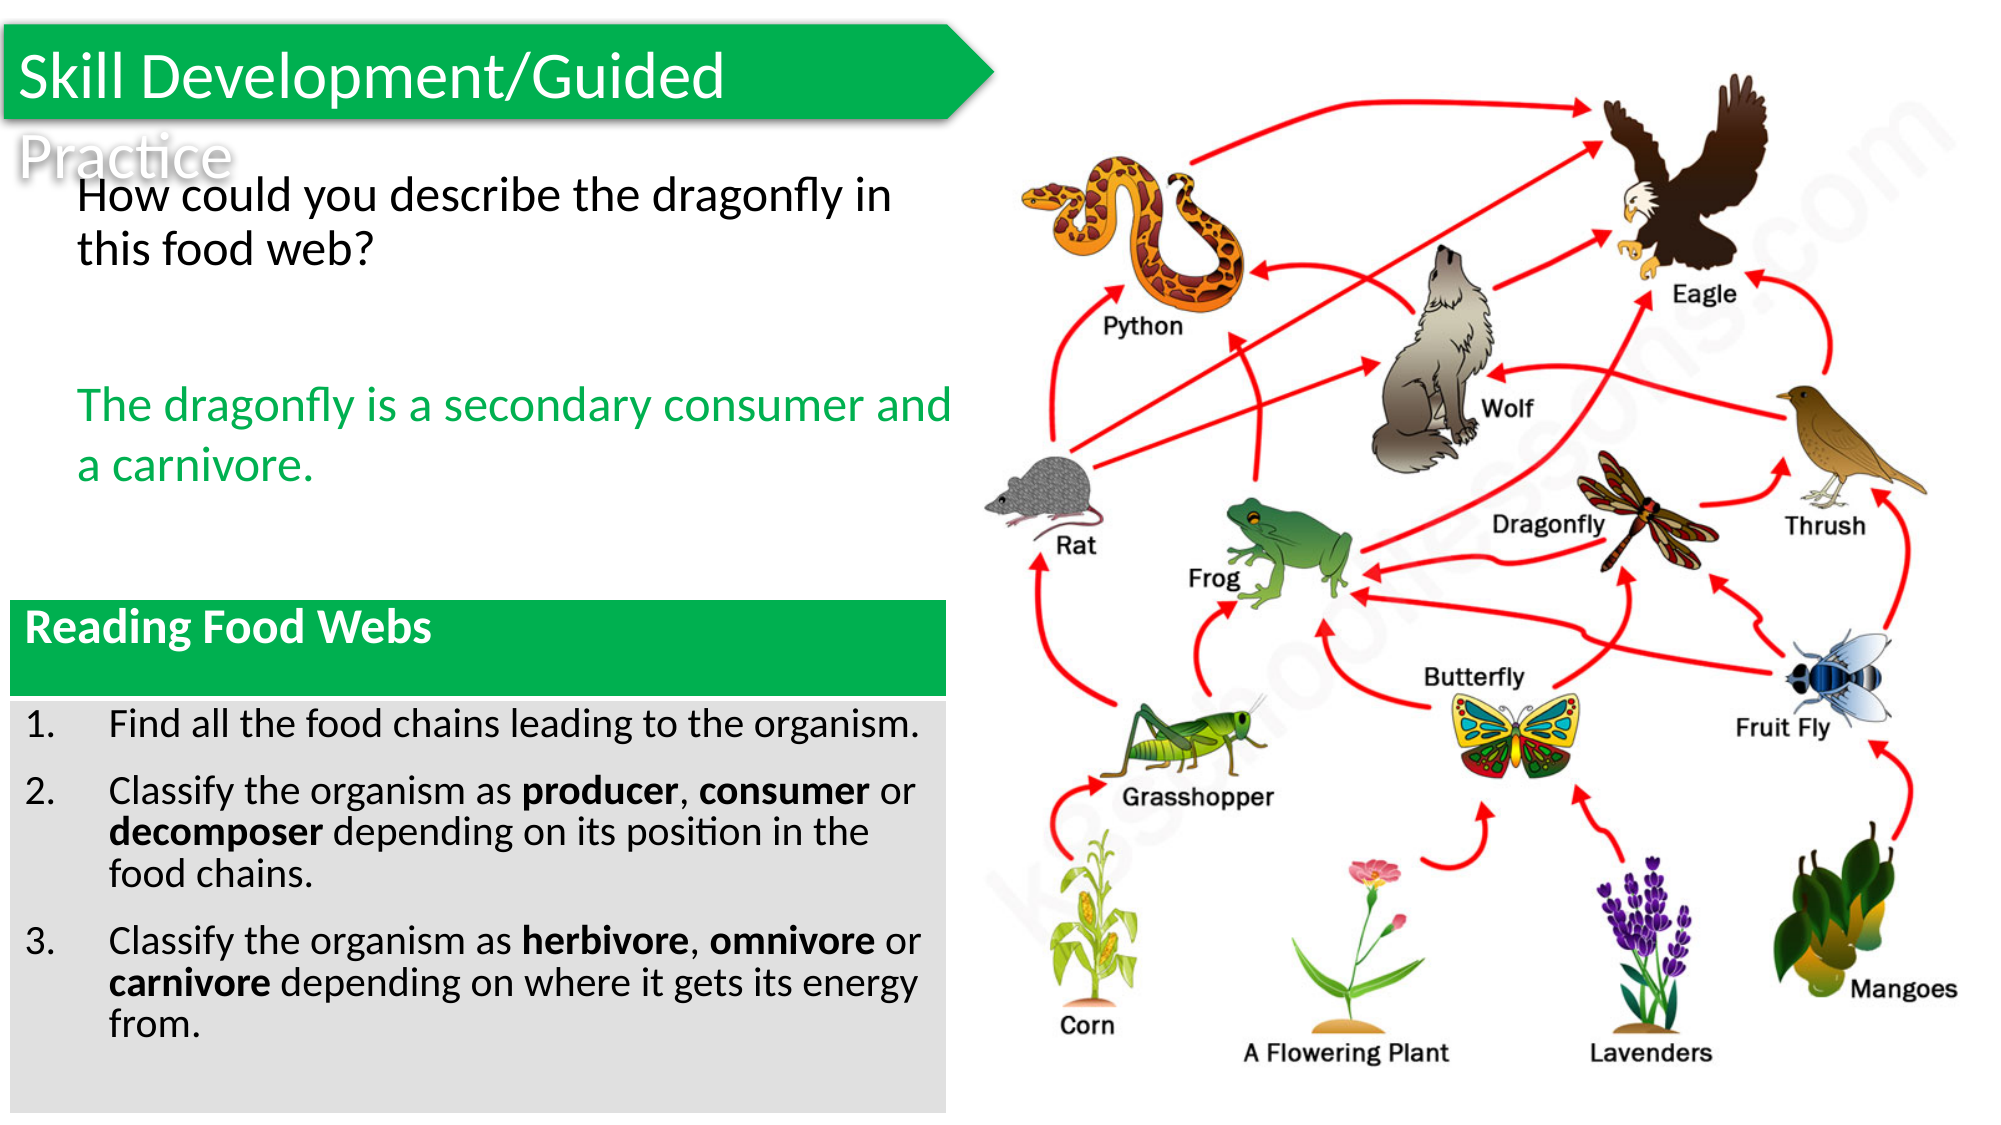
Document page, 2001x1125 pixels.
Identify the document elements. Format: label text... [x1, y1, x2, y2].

table_header Reading Food Webs [10, 600, 946, 696]
table_cell Find all the food chains leading to the organism. Classify the organism as producer, consumer or decomposer depending on its position in the food chains. Classify the organism as herbivore, omnivore or carnivore depending on where it gets its energy from. [10, 701, 946, 1113]
text_box How could you describe the dragonfly in this food web? The dragonfly is a secondary consumer and a carnivore. [61, 161, 973, 627]
text_box Skill Development/Guided Practice [3, 24, 988, 119]
picture [973, 65, 1969, 1087]
